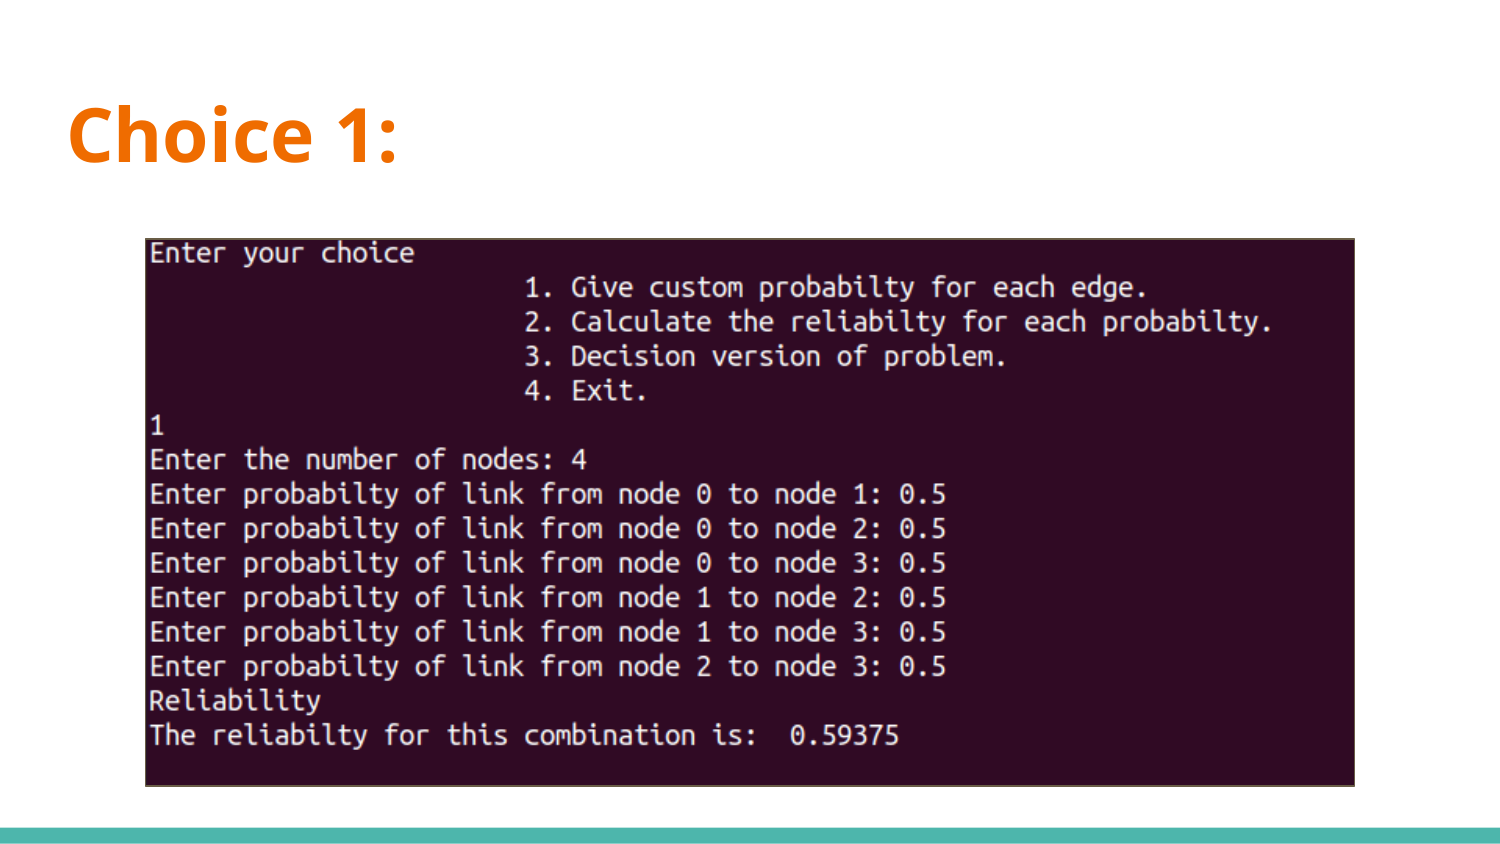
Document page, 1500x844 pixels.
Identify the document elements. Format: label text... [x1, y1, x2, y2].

title Choice 1: [51, 72, 1449, 189]
picture [145, 239, 1355, 786]
